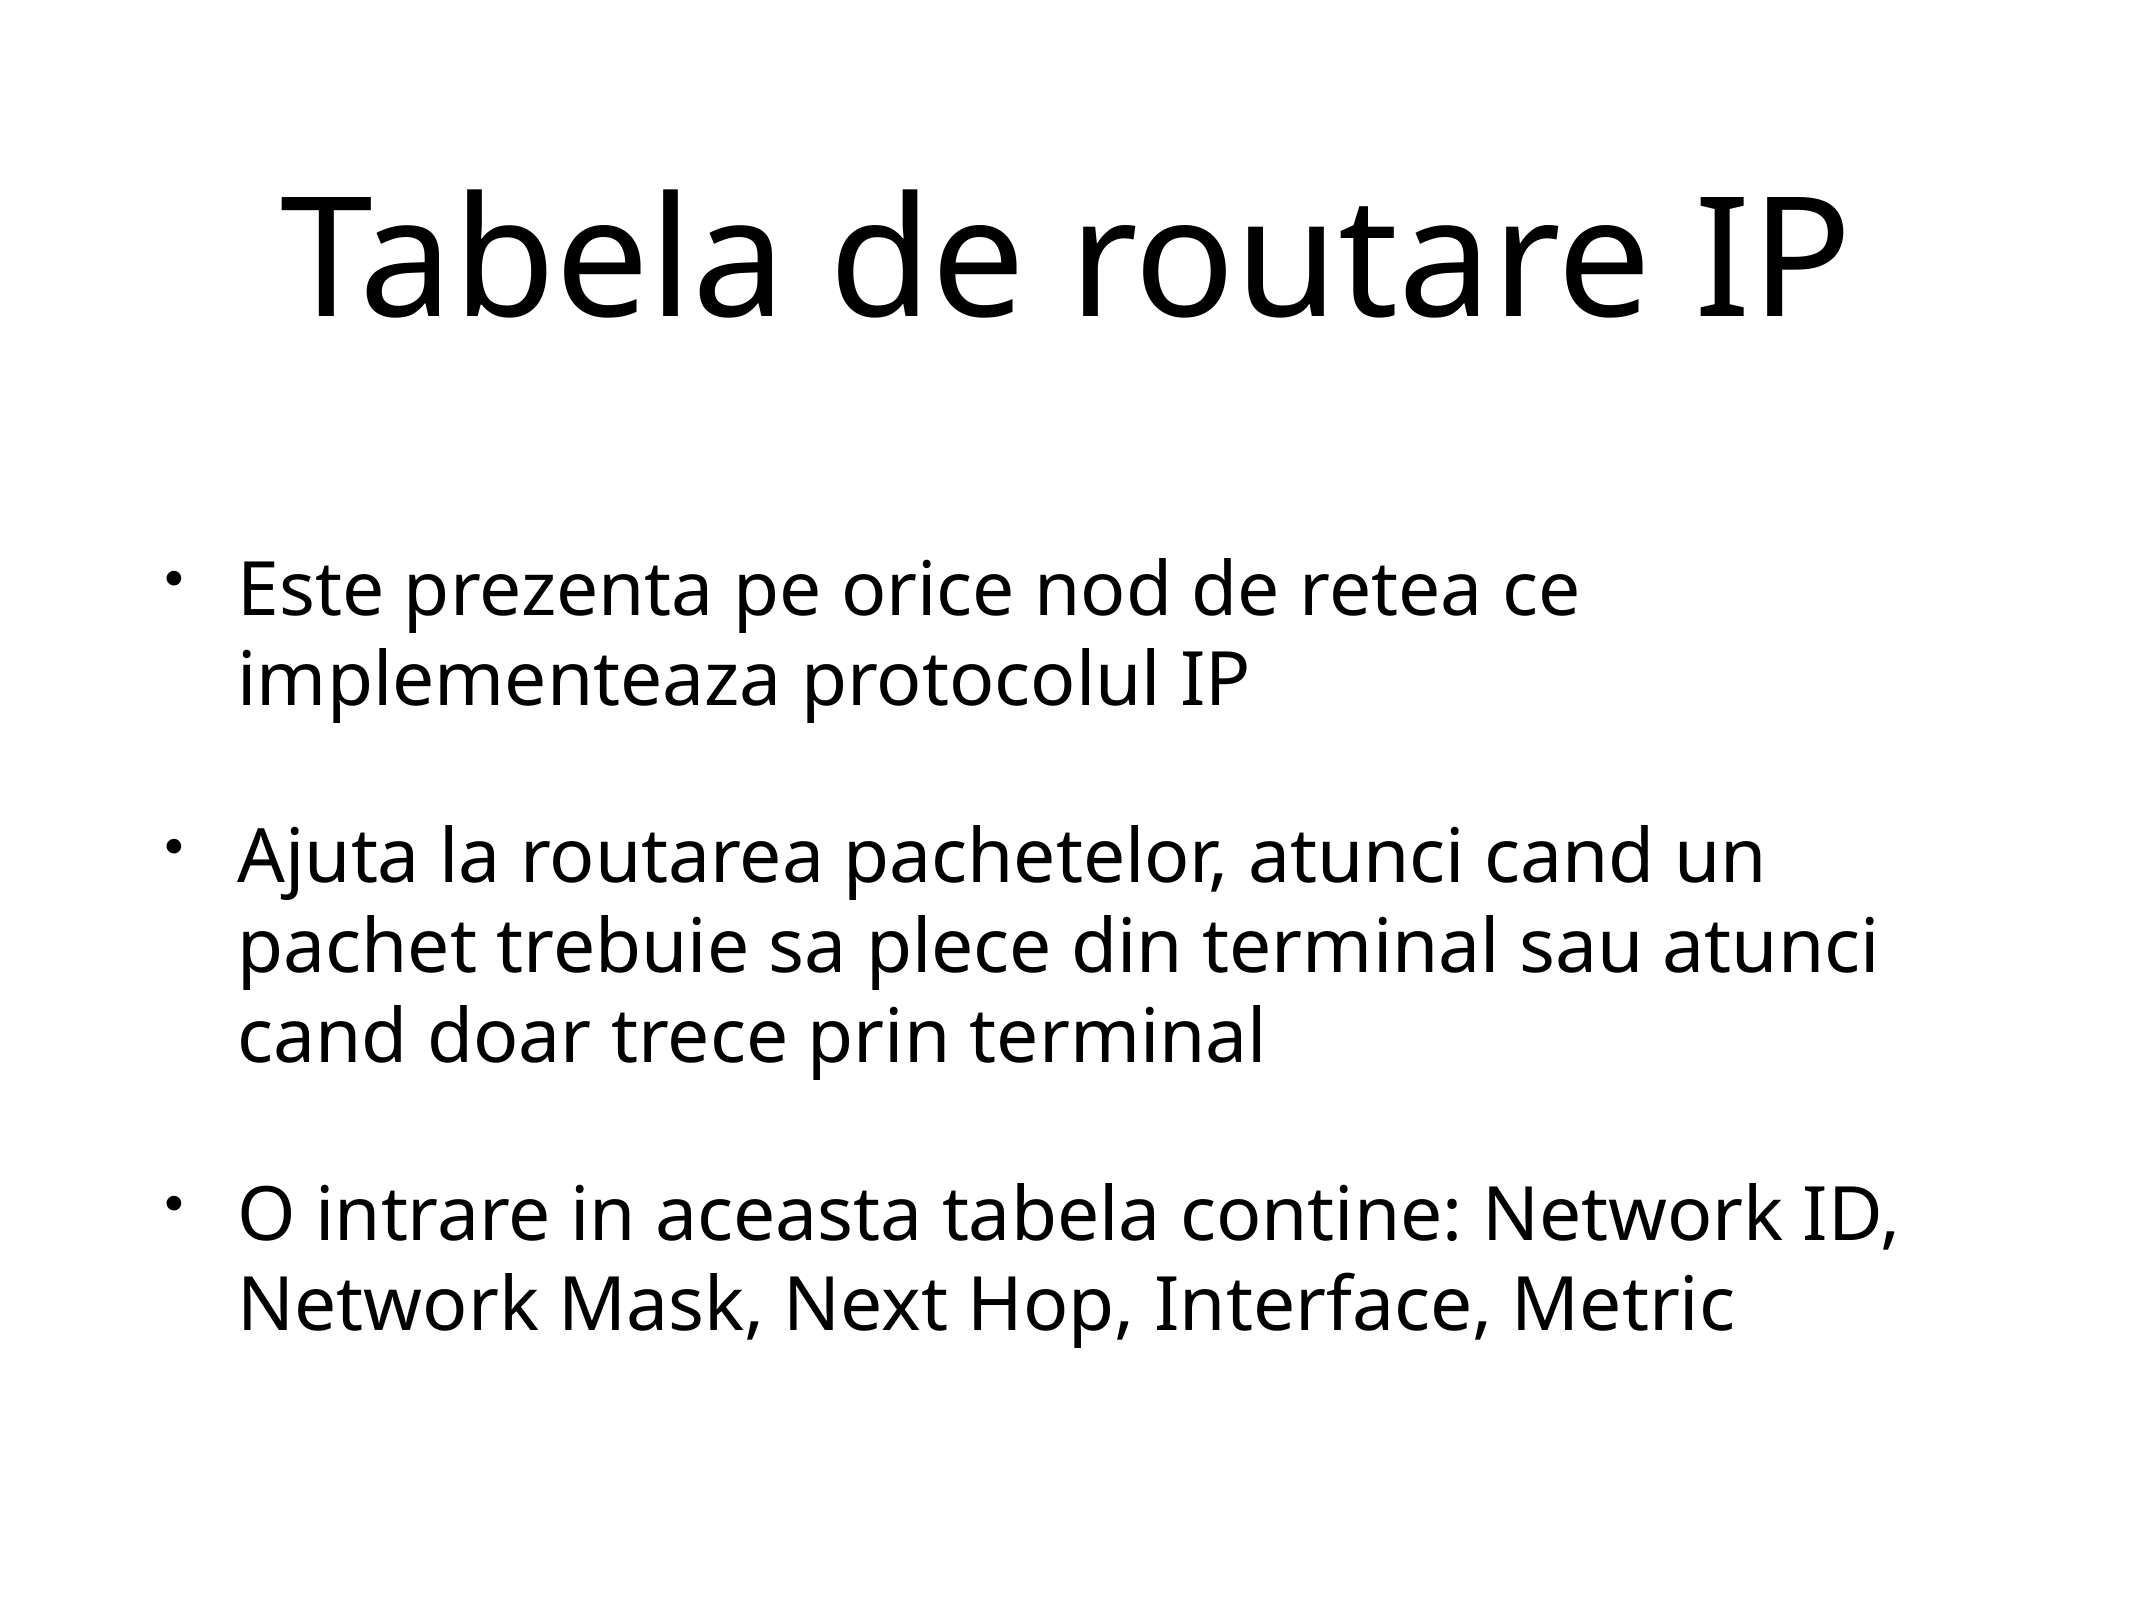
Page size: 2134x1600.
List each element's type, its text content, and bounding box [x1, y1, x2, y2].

list Este prezenta pe orice nod de retea ce implementeaza protocolul IP Ajuta la routarea pachetelor, atunci cand un pachet trebuie sa plece din terminal sau atunci cand doar trece prin terminal O intrare in aceasta tabela contine: Network ID, Network Mask, Next Hop, Interface, Metric [155, 426, 1978, 1459]
title Tabela de routare IP [155, 72, 1978, 426]
